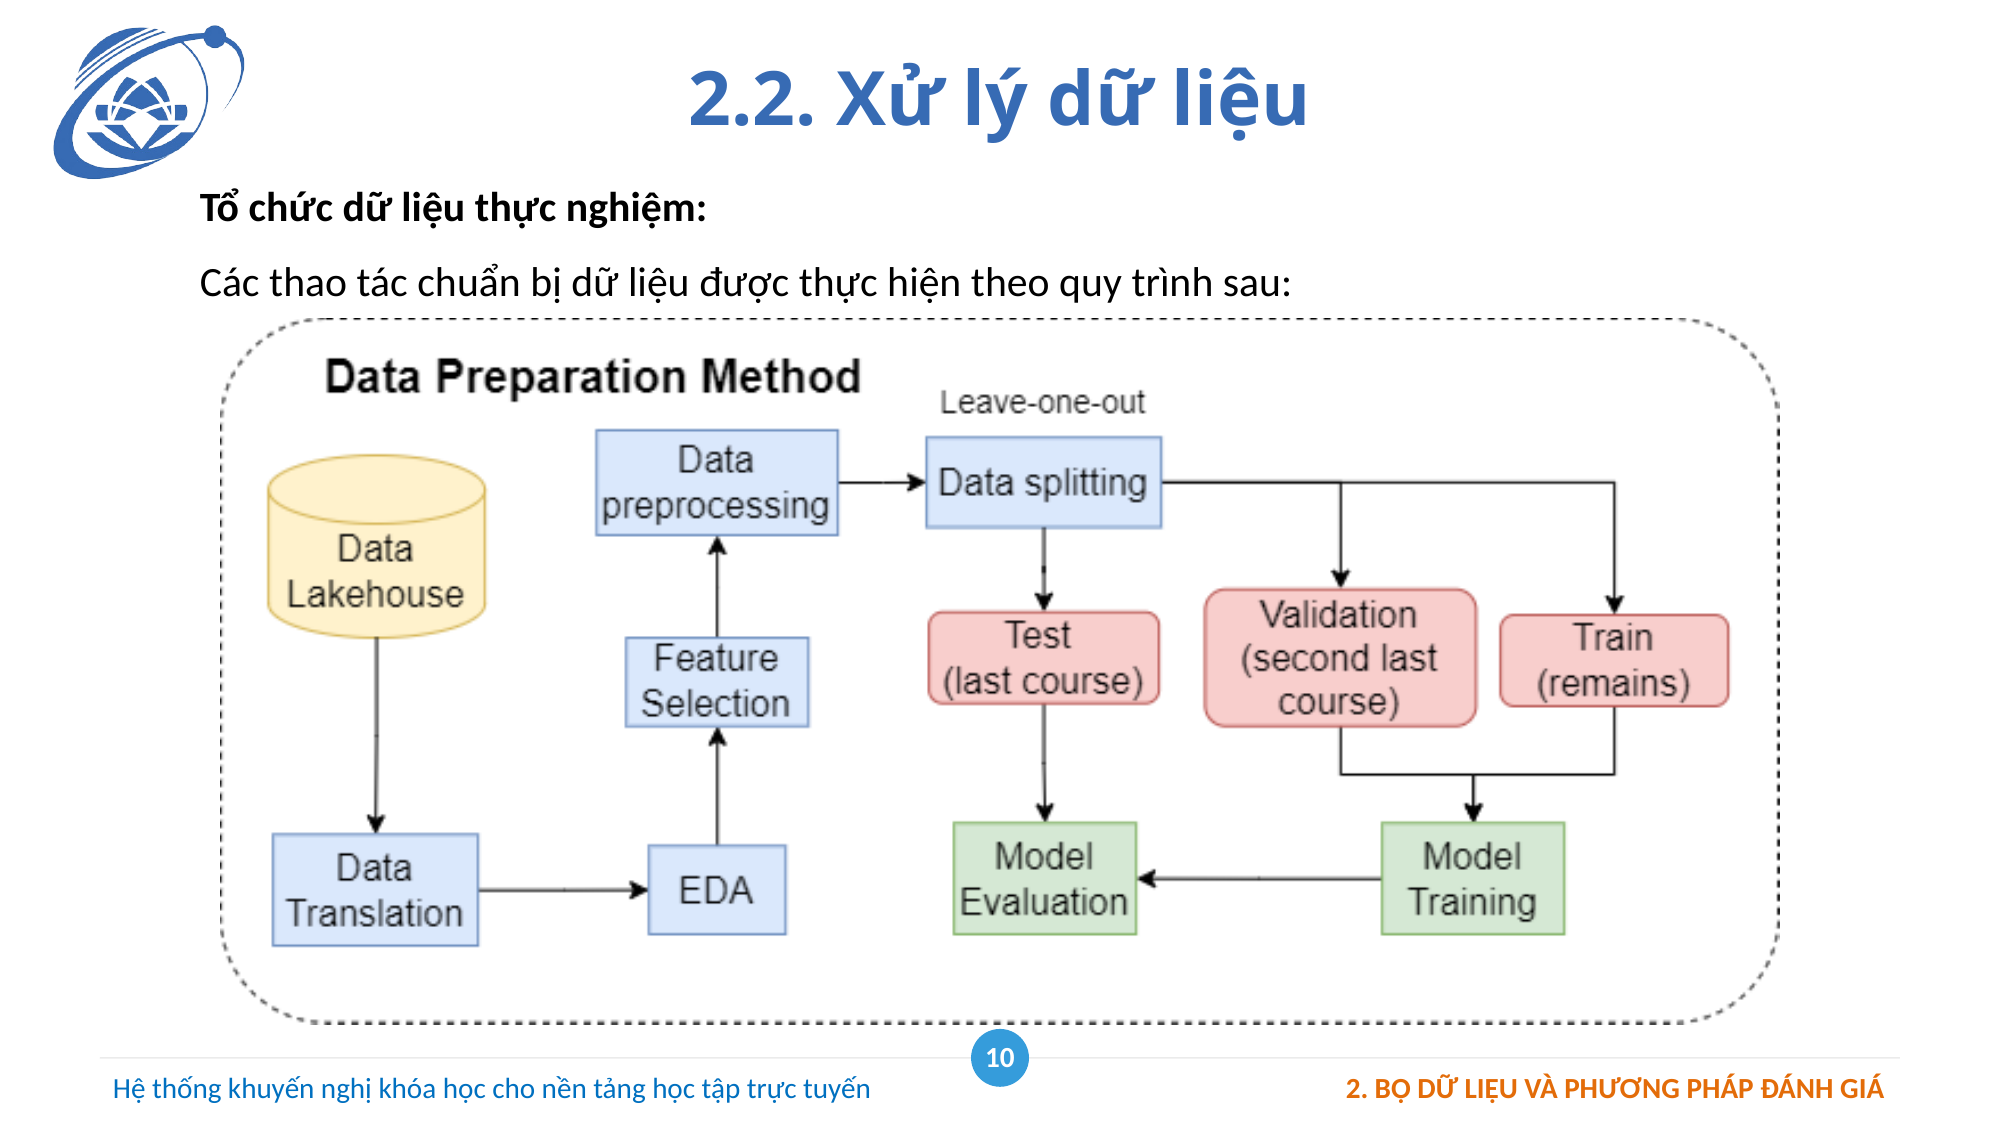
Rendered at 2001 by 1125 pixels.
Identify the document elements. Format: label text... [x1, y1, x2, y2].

text_box Hệ thống khuyến nghị khóa học cho nền tảng học tập trực tuyến [97, 1062, 988, 1113]
slide_number ‹#› [957, 1036, 1043, 1088]
picture [220, 318, 1780, 1025]
text_box Tổ chức dữ liệu thực nghiệm: Các thao tác chuẩn bị dữ liệu được thực hiện theo quy trình sau: [109, 147, 1866, 313]
text_box 2. BỘ DỮ LIỆU VÀ PHƯƠNG PHÁP ĐÁNH GIÁ [1042, 1062, 1900, 1113]
picture [52, 24, 246, 185]
text_box 2.2. Xử lý dữ liệu [250, 46, 1807, 147]
